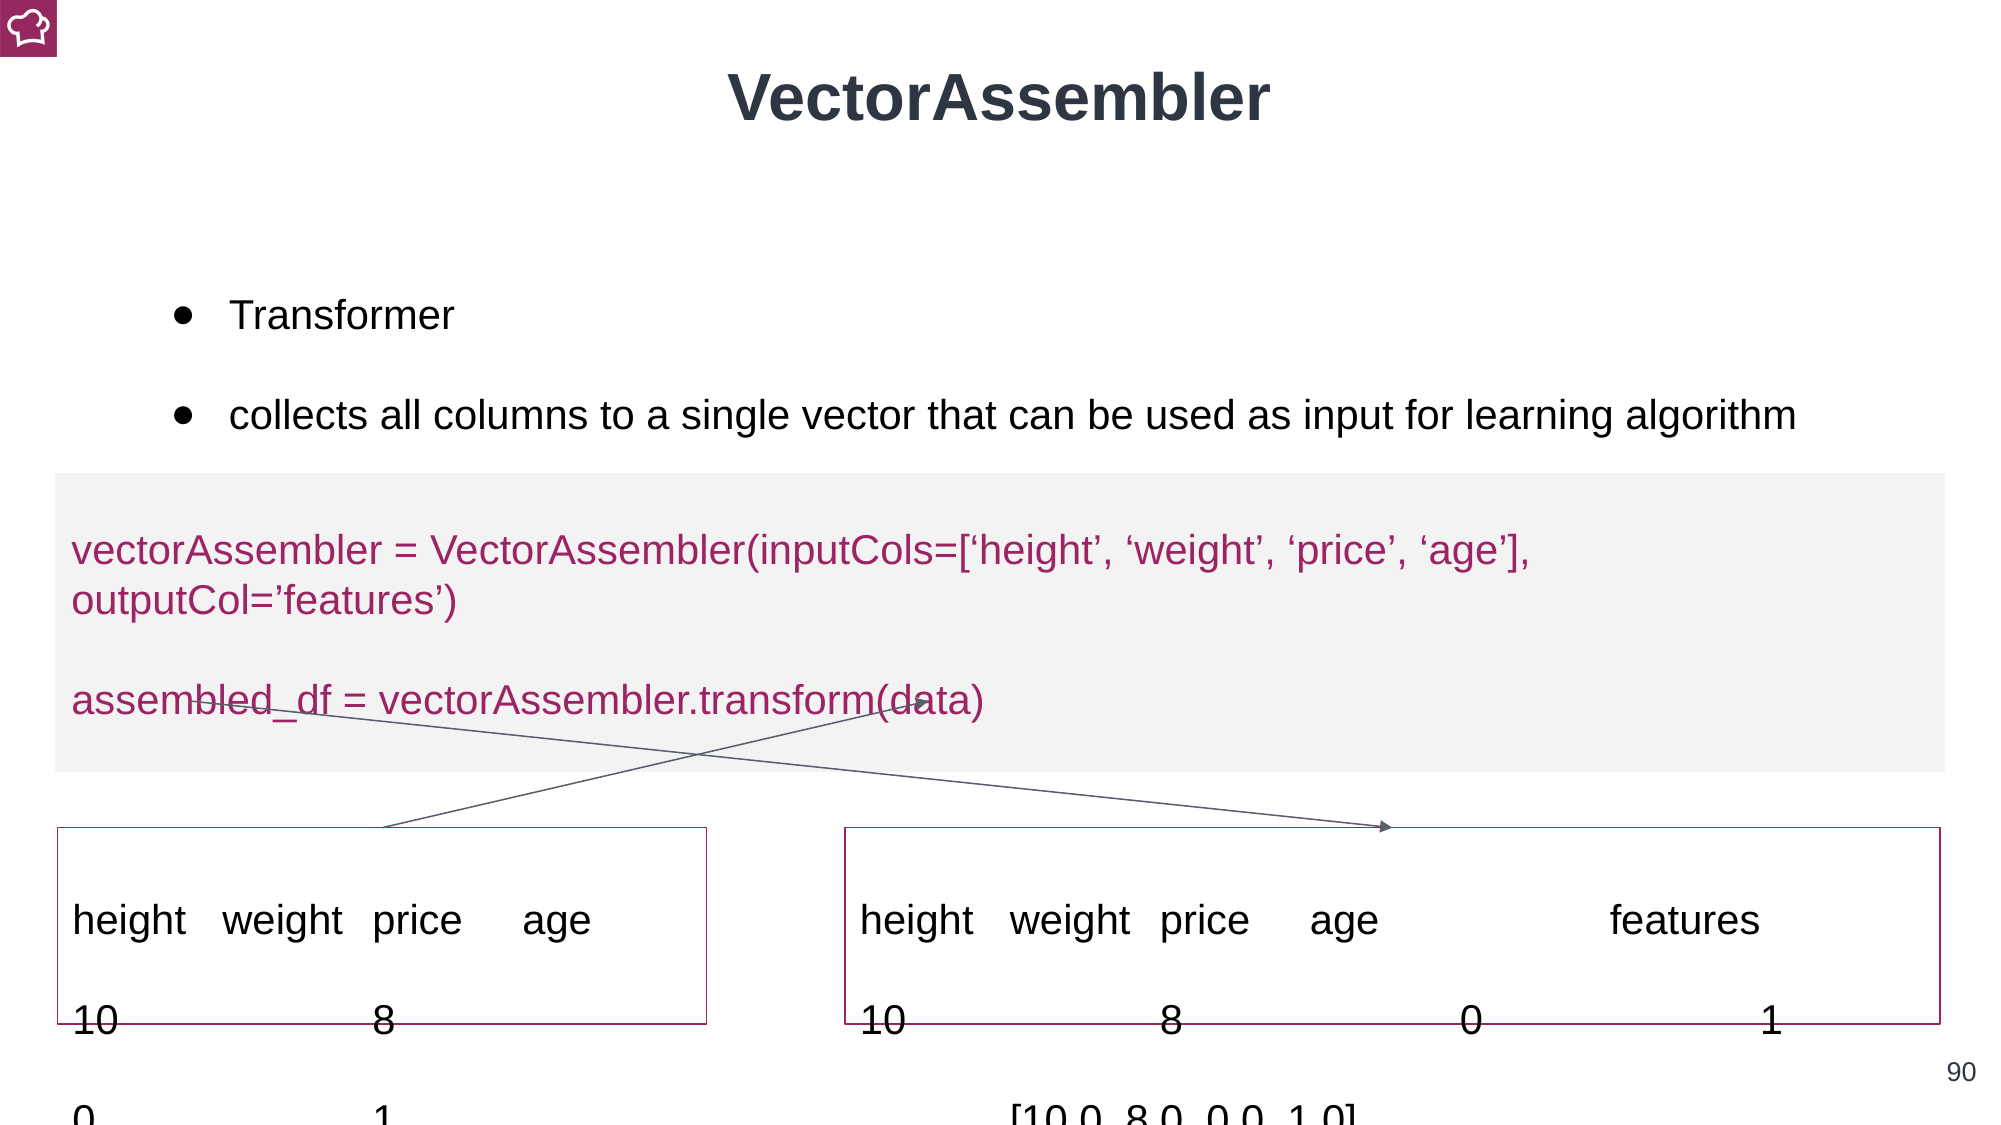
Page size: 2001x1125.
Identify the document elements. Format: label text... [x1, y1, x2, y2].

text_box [189, 700, 1393, 828]
text_box height weight price age features 10 8 0 1 [10.0, 8.0, 0.0, 1.0] [844, 827, 1941, 1025]
picture [0, 0, 57, 57]
slide_number ‹#› [1871, 1038, 1992, 1125]
text_box vectorAssembler = VectorAssembler(inputCols=[‘height’, ‘weight’, ‘price’, ‘age’], outputCol=’features’) assembled_df = vectorAssembler.transform(data) [56, 474, 1944, 772]
text_box height weight price age 10 8 0 1 [57, 827, 707, 1025]
title VectorAssembler [161, 56, 1839, 141]
text_box Transformer collects all columns to a single vector that can be used as input for learning algorithm [138, 222, 1839, 474]
